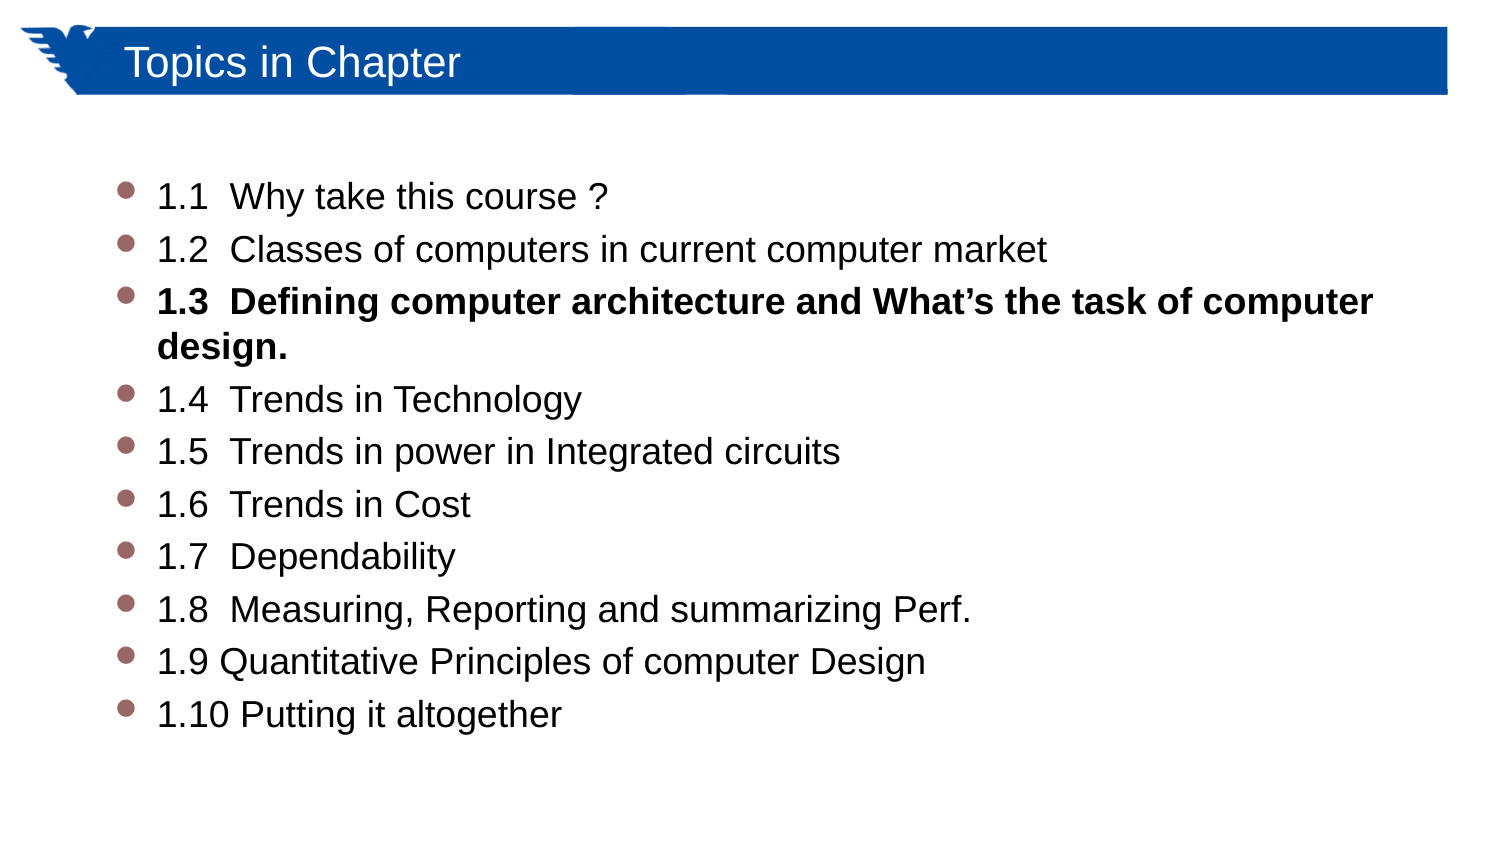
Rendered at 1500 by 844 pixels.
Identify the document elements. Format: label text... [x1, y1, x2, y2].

title Topics in Chapter [108, 28, 1406, 91]
picture [5, 14, 148, 95]
list 1.1 Why take this course ? 1.2 Classes of computers in current computer market 1.3 Defining computer architecture and What’s the task of computer design. 1.4 Trends in Technology 1.5 Trends in power in Integrated circuits 1.6 Trends in Cost 1.7 Dependability 1.8 Measuring, Reporting and summarizing Perf. 1.9 Quantitative Principles of computer Design 1.10 Putting it altogether [99, 164, 1400, 709]
